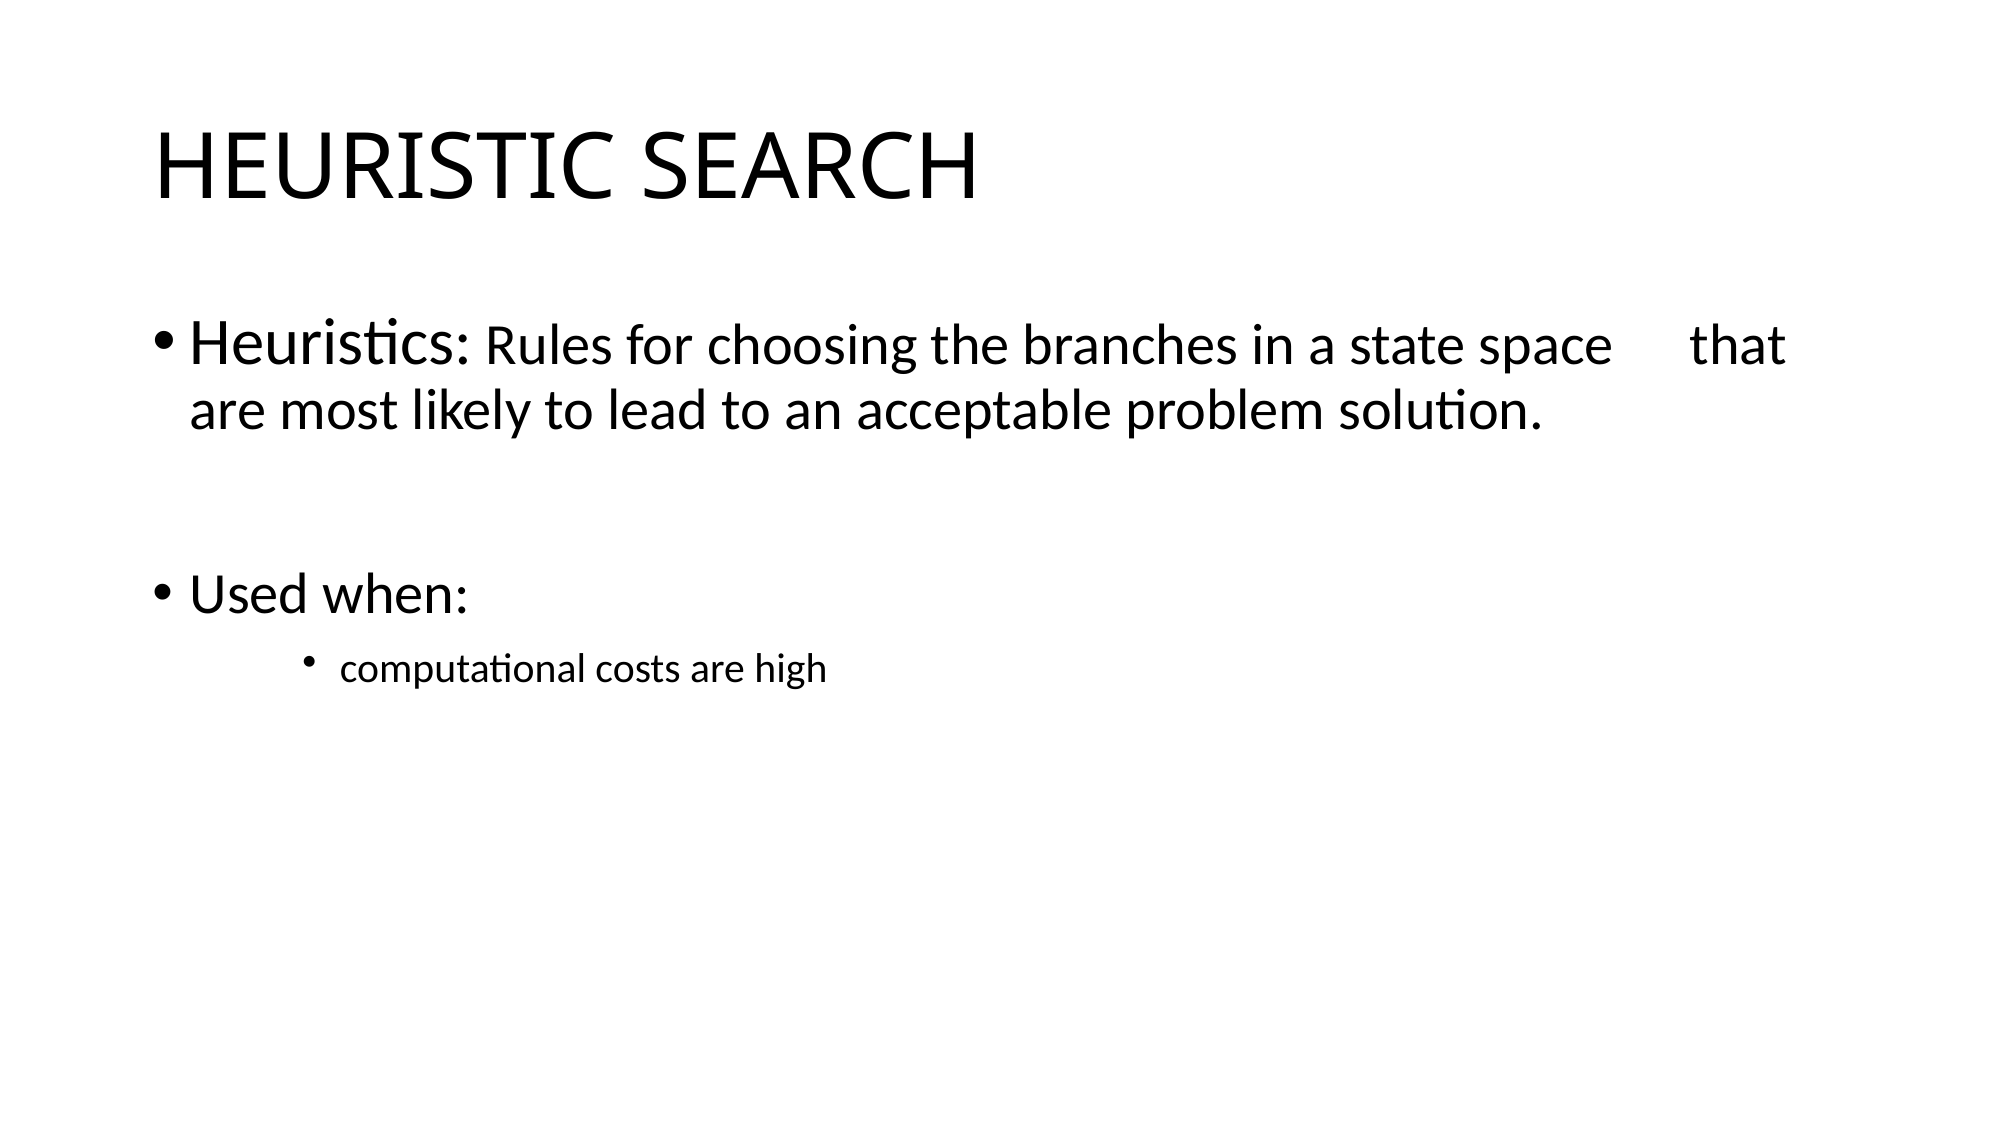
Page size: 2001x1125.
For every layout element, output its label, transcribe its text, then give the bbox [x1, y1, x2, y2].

title HEURISTIC SEARCH [137, 59, 1863, 278]
list Heuristics: Rules for choosing the branches in a state space that are most likely to lead to an acceptable problem solution. Used when: computational costs are high [137, 299, 1863, 1014]
